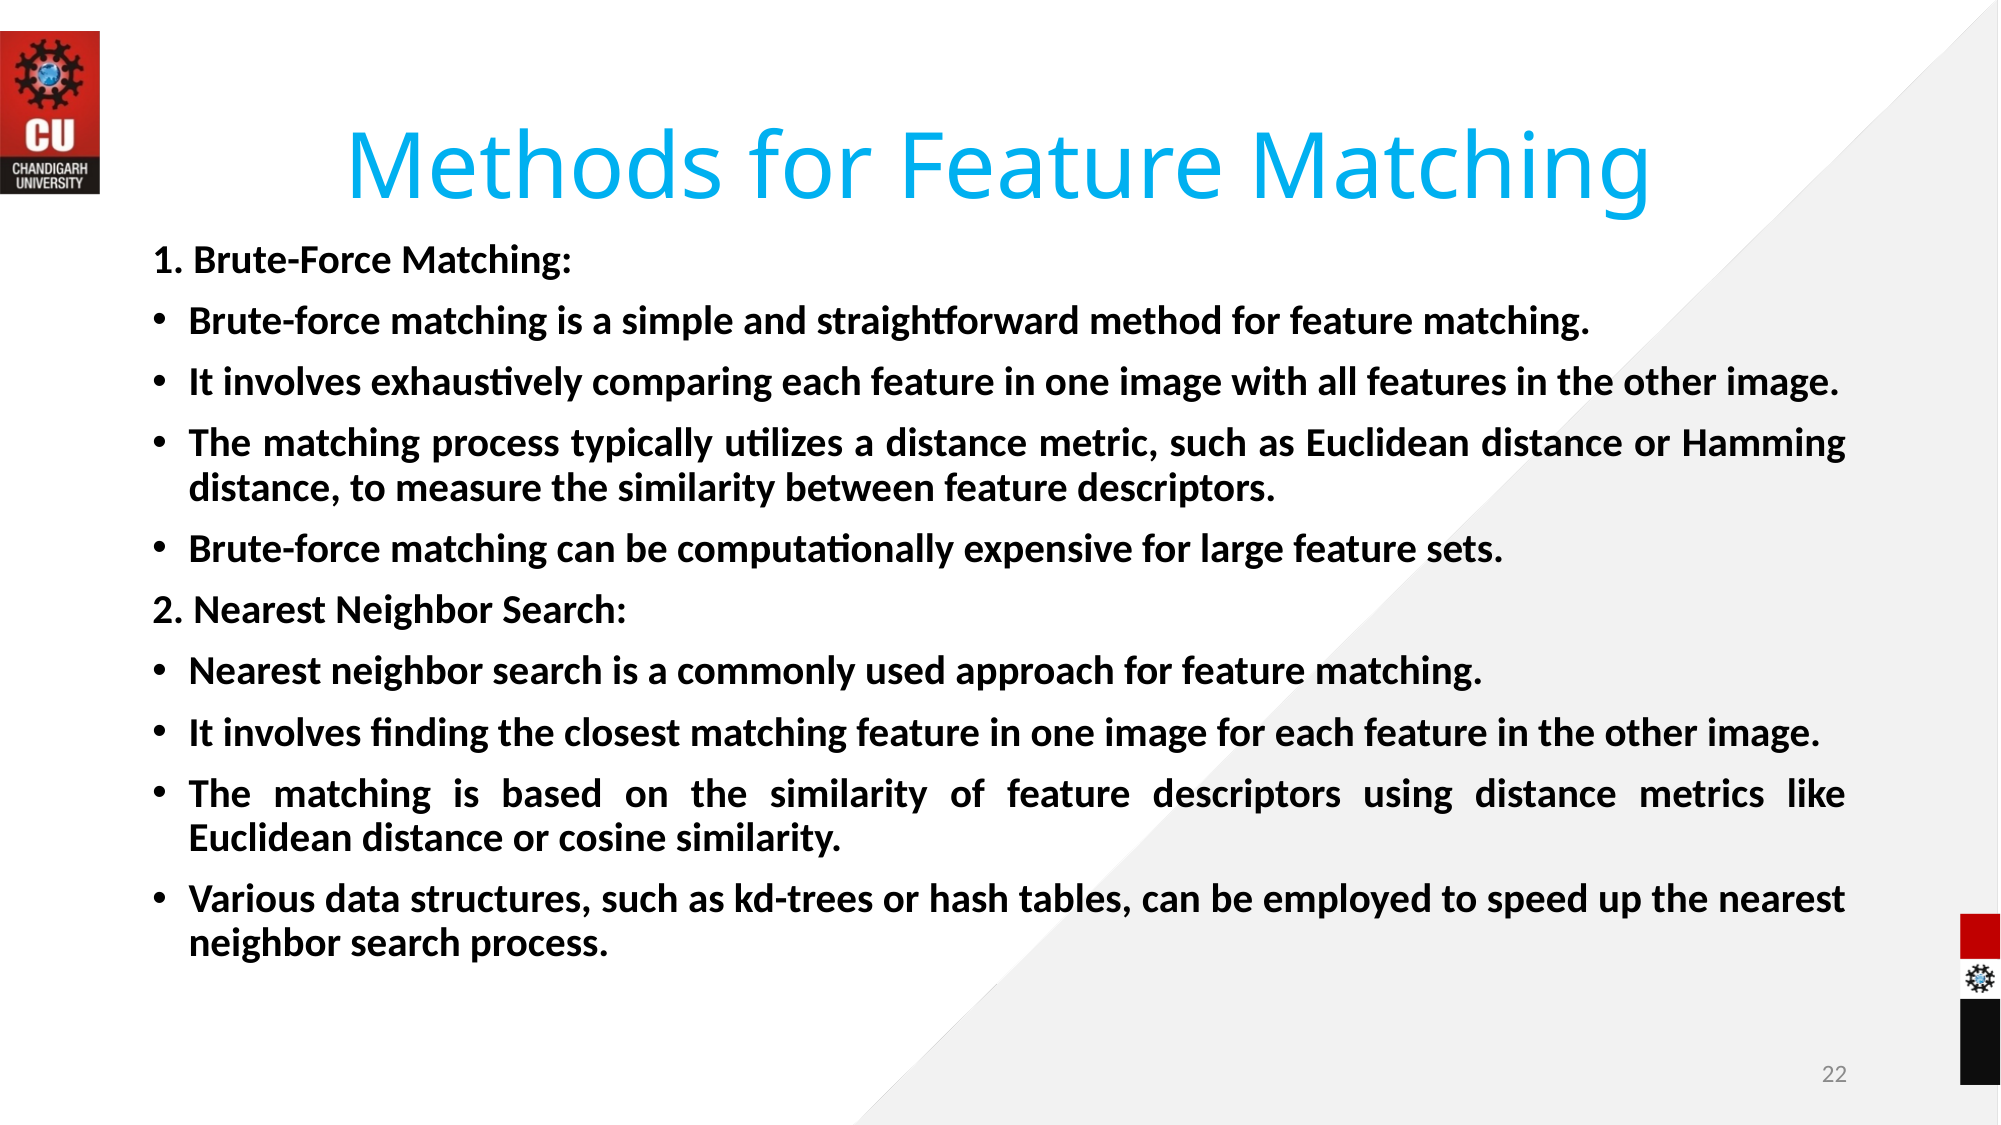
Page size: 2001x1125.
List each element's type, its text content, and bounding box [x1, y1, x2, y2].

slide_number 22 [1412, 1042, 1863, 1103]
picture [0, 0, 2001, 1125]
title Methods for Feature Matching [137, 59, 1863, 230]
list 1. Brute-Force Matching: Brute-force matching is a simple and straightforward method for feature matching. It involves exhaustively comparing each feature in one image with all features in the other image. The matching process typically utilizes a distance metric, such as Euclidean distance or Hamming distance, to measure the similarity between feature descriptors. Brute-force matching can be computationally expensive for large feature sets. 2. Nearest Neighbor Search: Nearest neighbor search is a commonly used approach for feature matching. It involves finding the closest matching feature in one image for each feature in the other image. The matching is based on the similarity of feature descriptors using distance metrics like Euclidean distance or cosine similarity. Various data structures, such as kd-trees or hash tables, can be employed to speed up the nearest neighbor search process. [137, 230, 1863, 1014]
